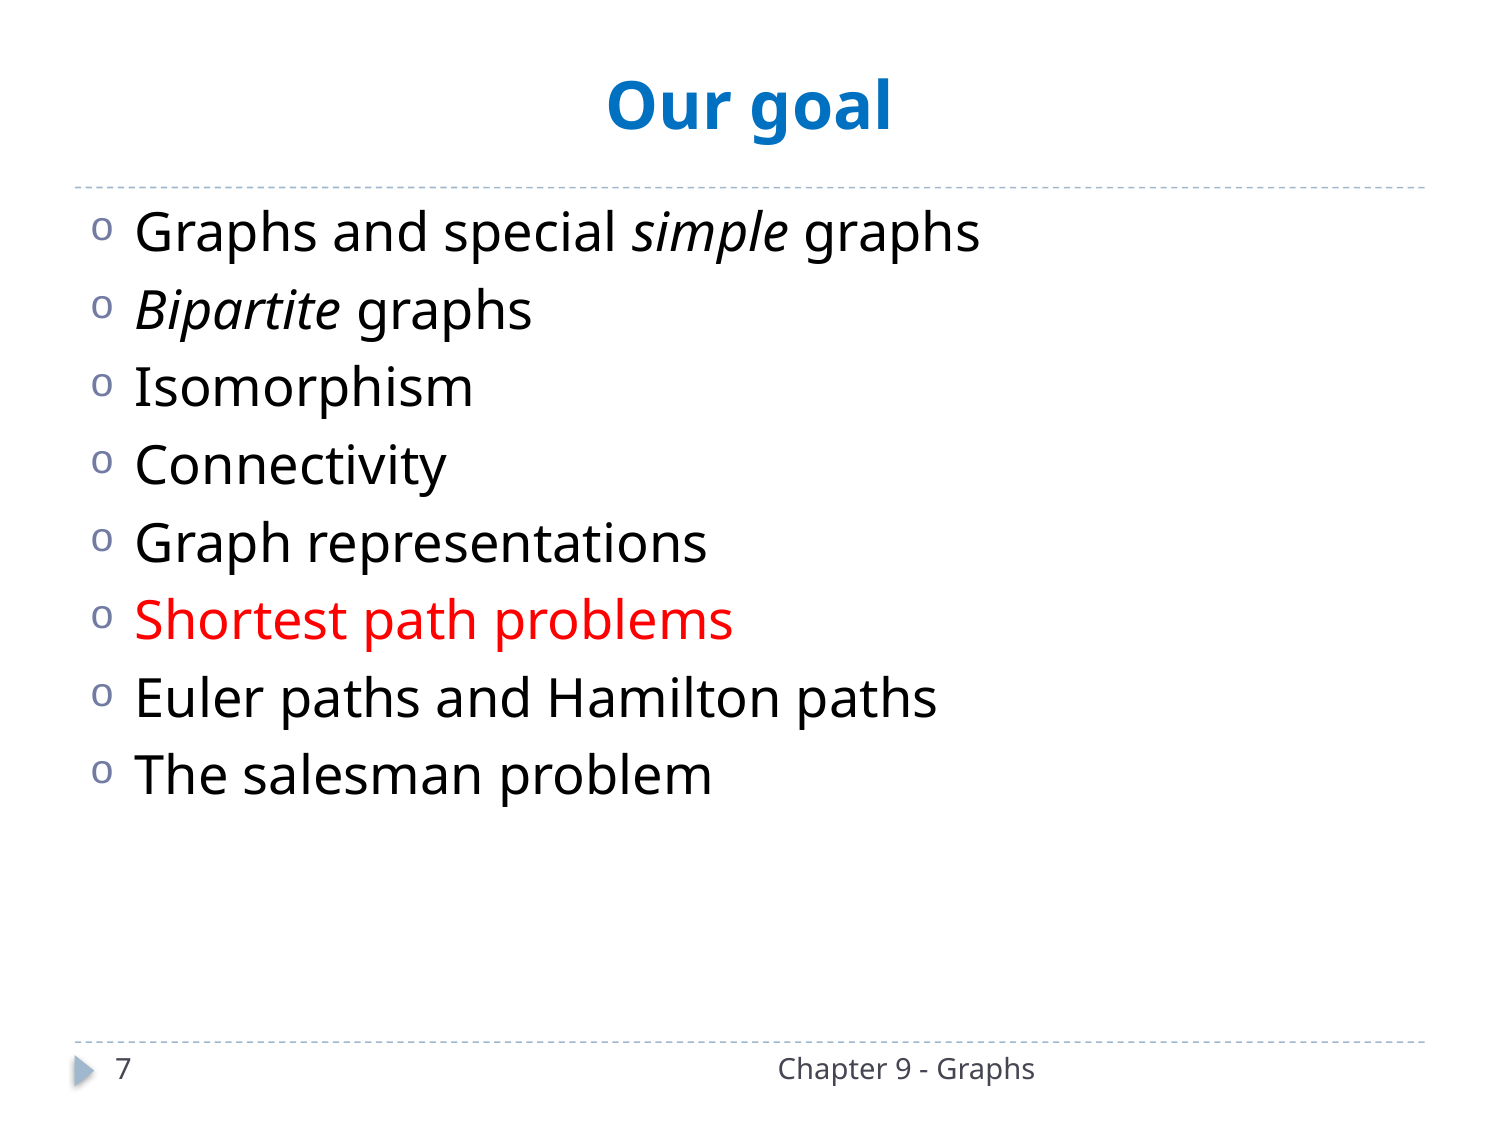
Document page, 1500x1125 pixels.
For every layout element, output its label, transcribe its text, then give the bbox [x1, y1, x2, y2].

title Our goal [75, 0, 1425, 150]
slide_number 7 [100, 1042, 426, 1103]
list Graphs and special simple graphs Bipartite graphs Isomorphism Connectivity Graph representations Shortest path problems Euler paths and Hamilton paths The salesman problem [75, 189, 1425, 1000]
footer Chapter 9 - Graphs [475, 1042, 1051, 1103]
